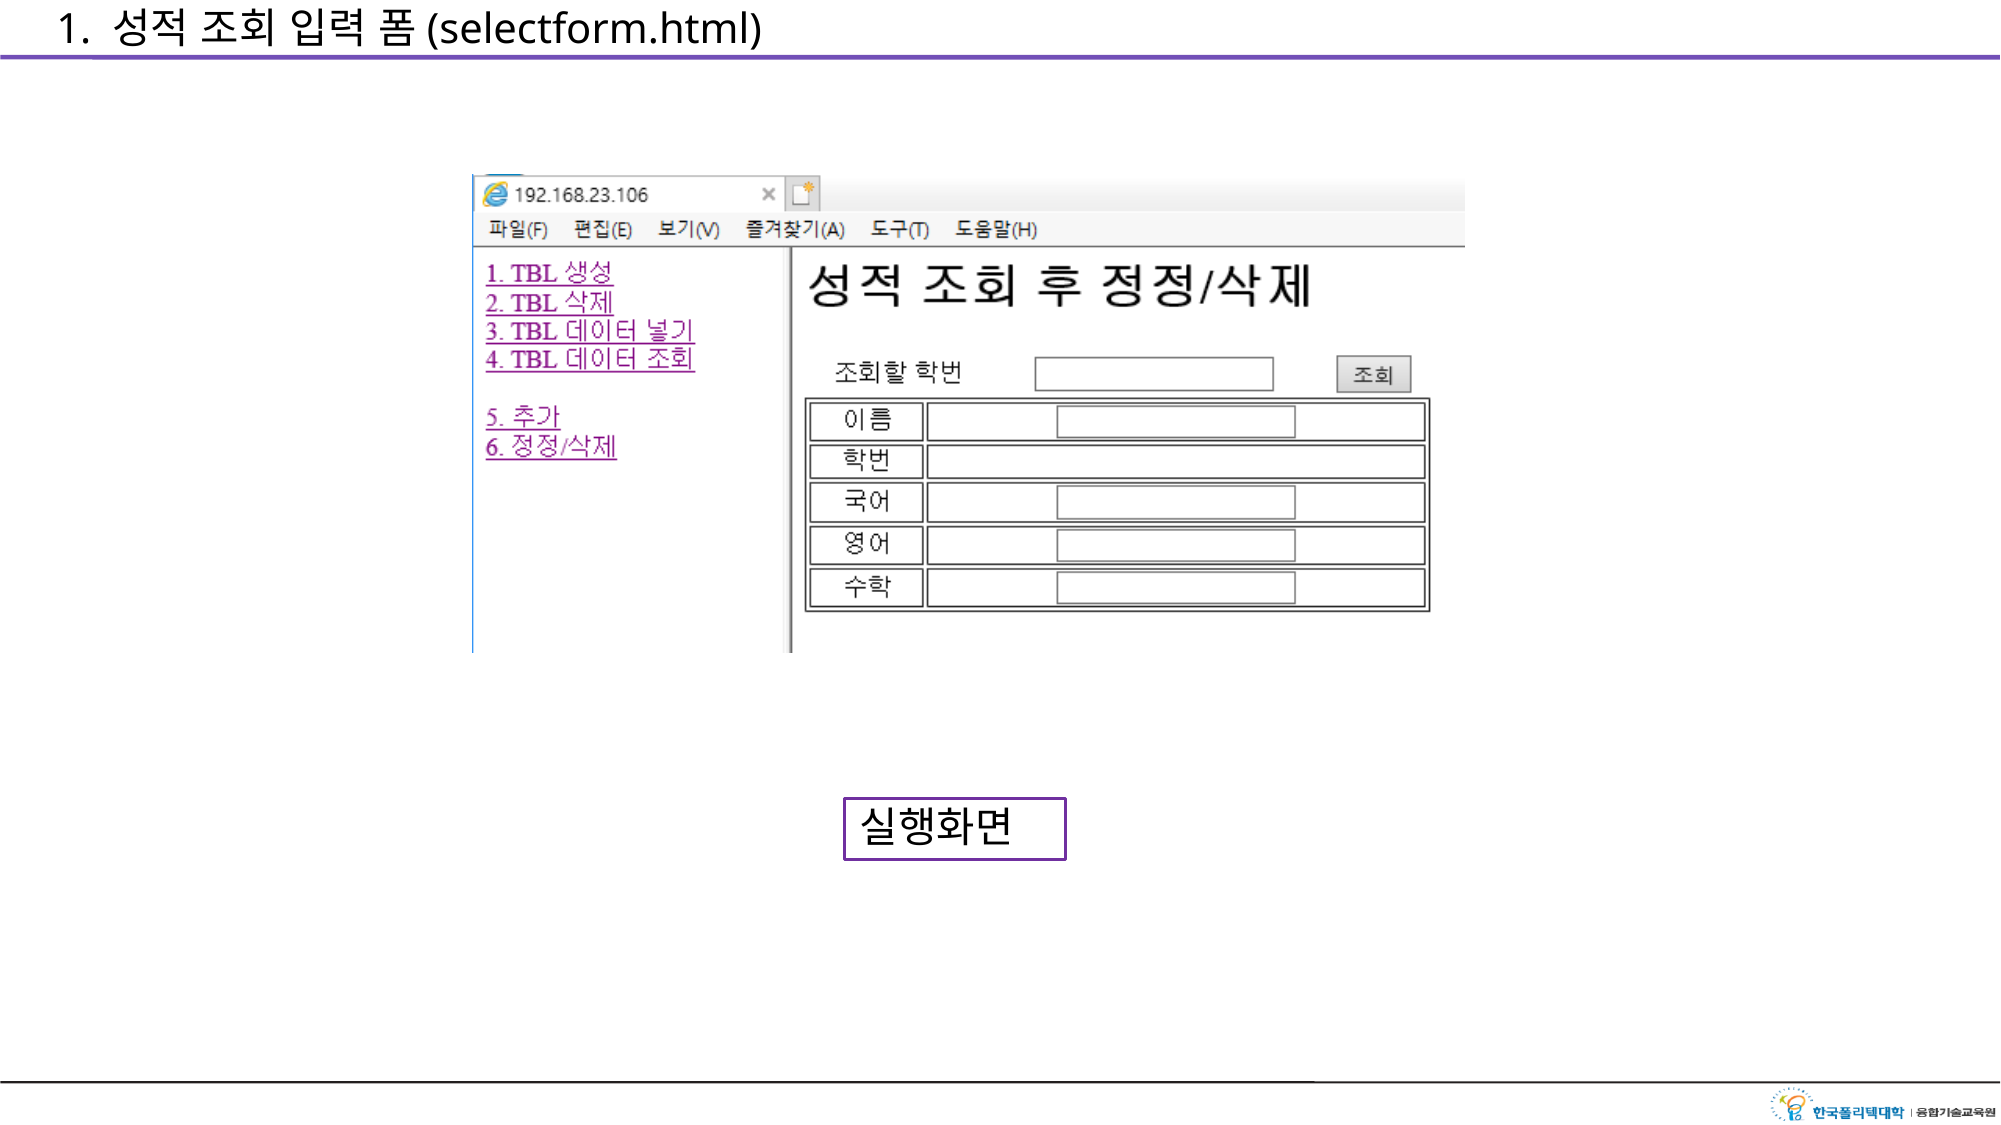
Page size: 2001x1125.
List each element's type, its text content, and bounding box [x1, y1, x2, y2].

picture [1765, 1084, 1998, 1124]
text_box 실행화면 [844, 798, 1066, 860]
picture [472, 174, 1465, 653]
title 1. 성적 조회 입력 폼(selectform.html) [41, 0, 1972, 52]
